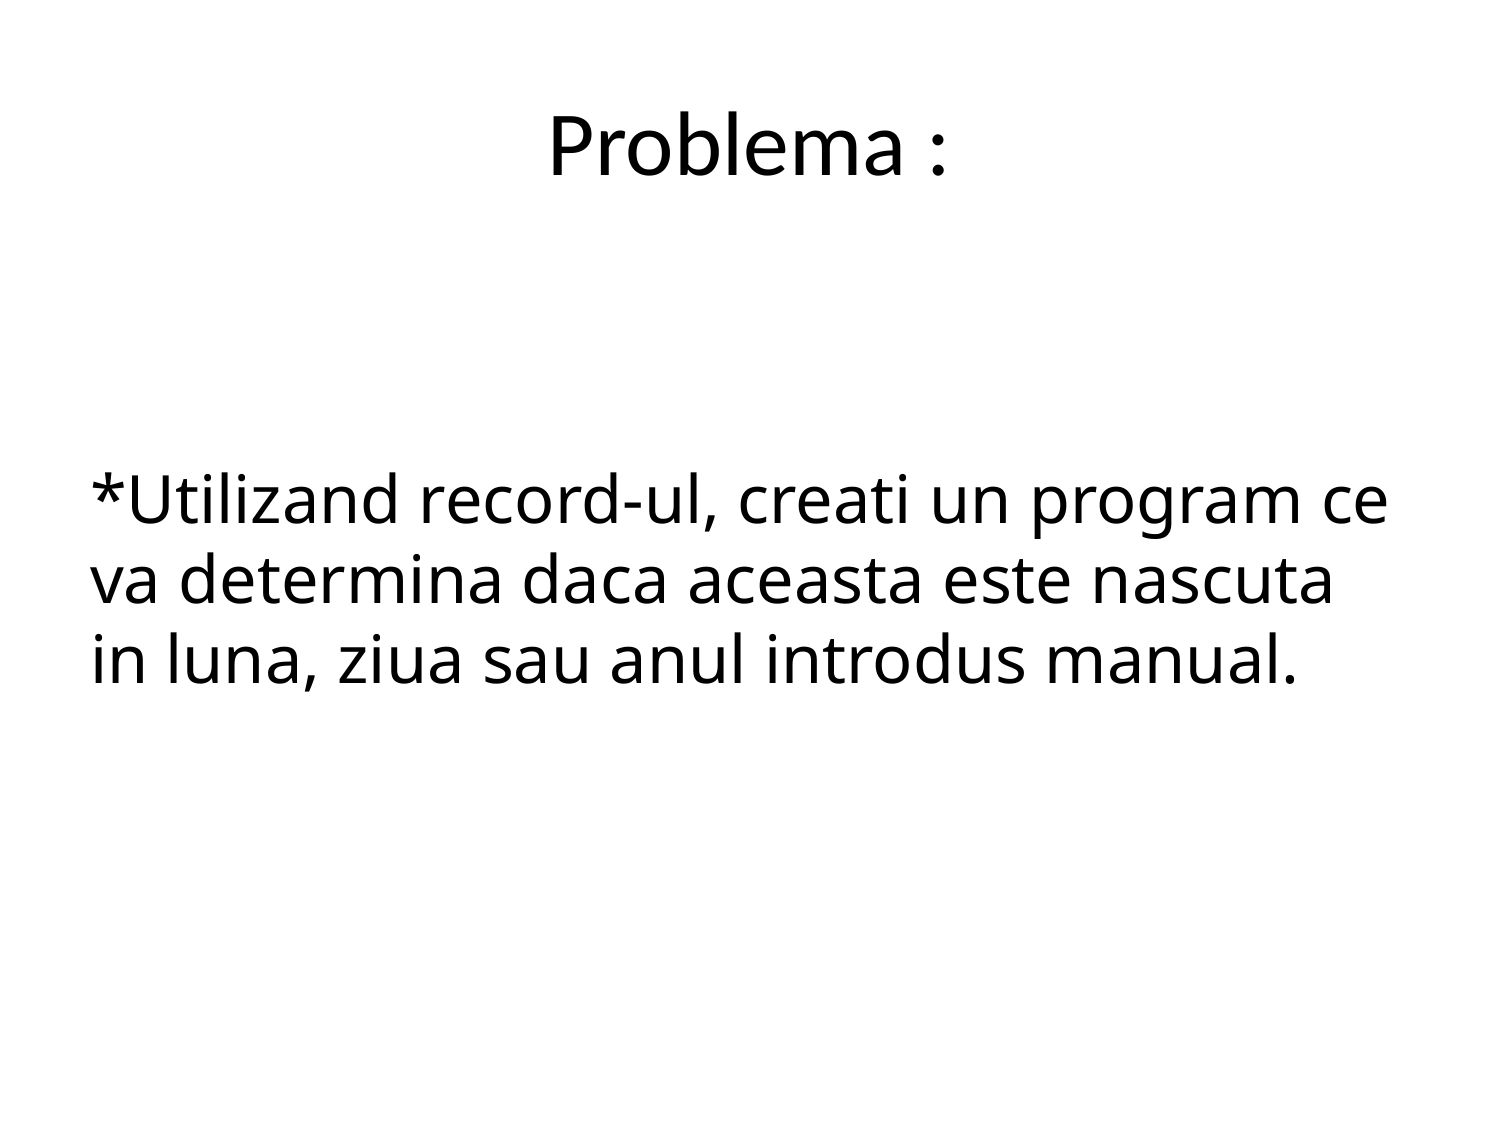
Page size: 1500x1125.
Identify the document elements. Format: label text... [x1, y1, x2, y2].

title Problema : [75, 45, 1425, 233]
list *Utilizand record-ul, creati un program ce va determina daca aceasta este nascuta in luna, ziua sau anul introdus manual. [75, 262, 1425, 1005]
